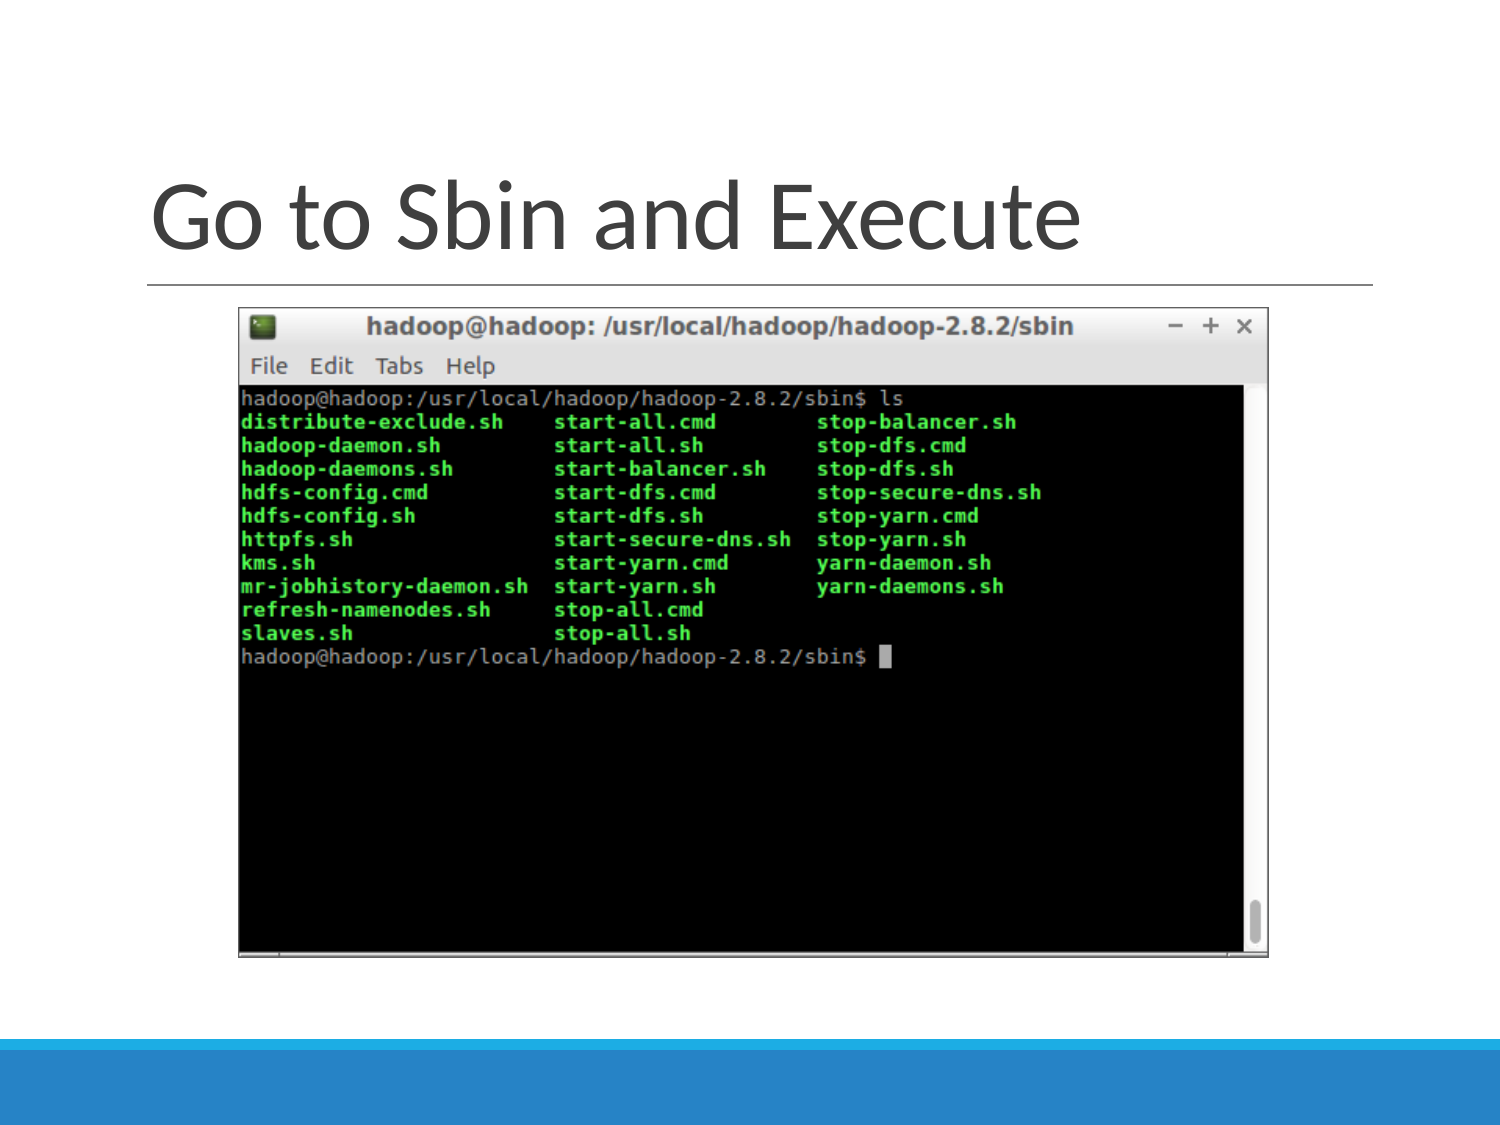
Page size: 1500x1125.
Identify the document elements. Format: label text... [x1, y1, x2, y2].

title Go to Sbin and Execute [135, 47, 1373, 285]
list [238, 307, 1269, 959]
